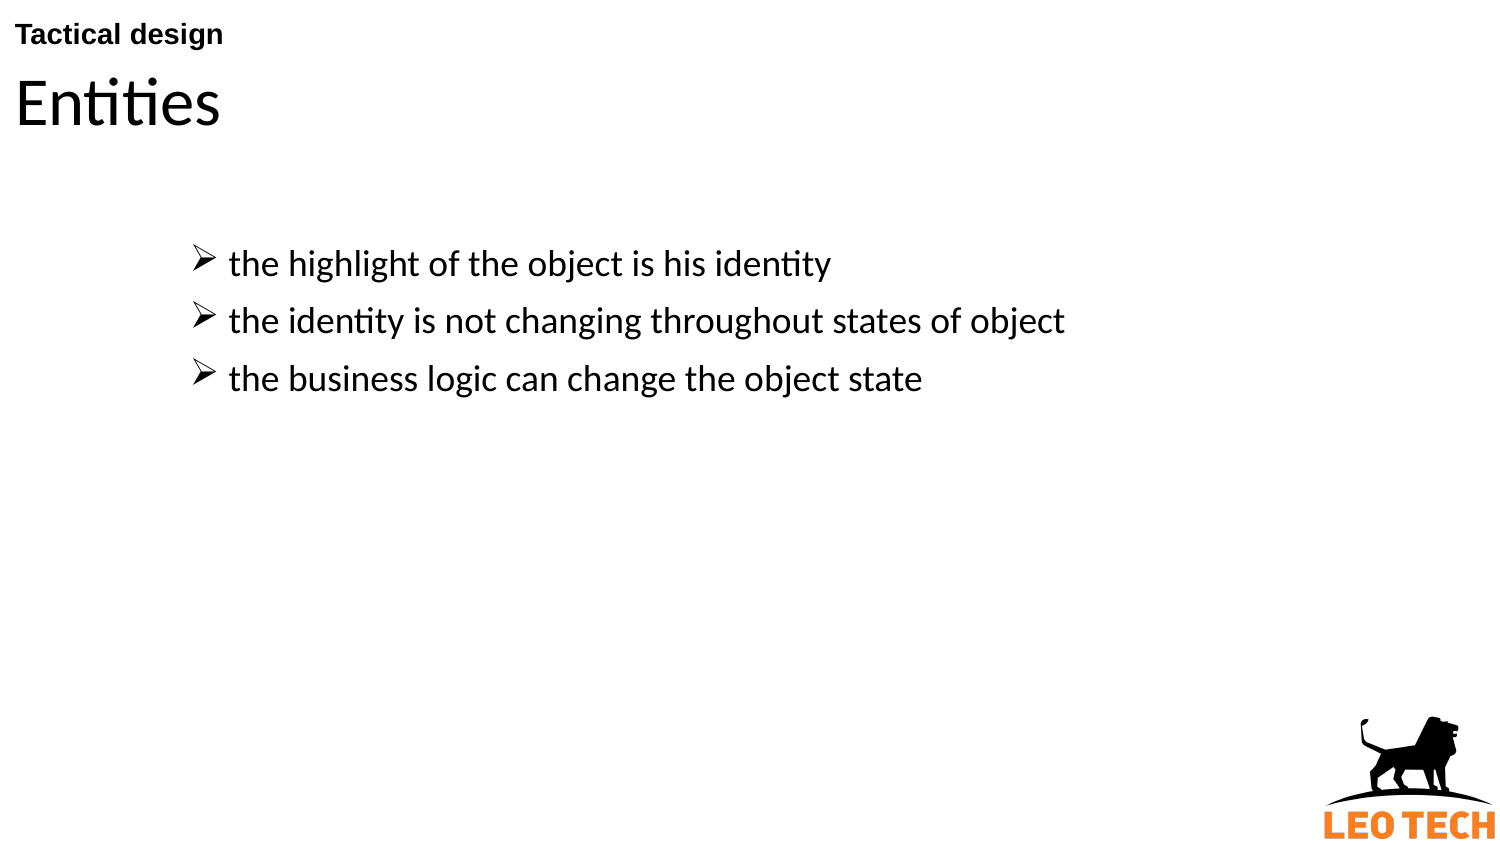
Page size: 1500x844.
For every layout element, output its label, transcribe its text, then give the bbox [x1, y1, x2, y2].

title Entities [0, 44, 1294, 161]
picture [1324, 715, 1495, 840]
list the highlight of the object is his identity the identity is not changing throughout states of object the business logic can change the object state [130, 229, 1424, 765]
text_box Tactical design [0, 8, 382, 58]
